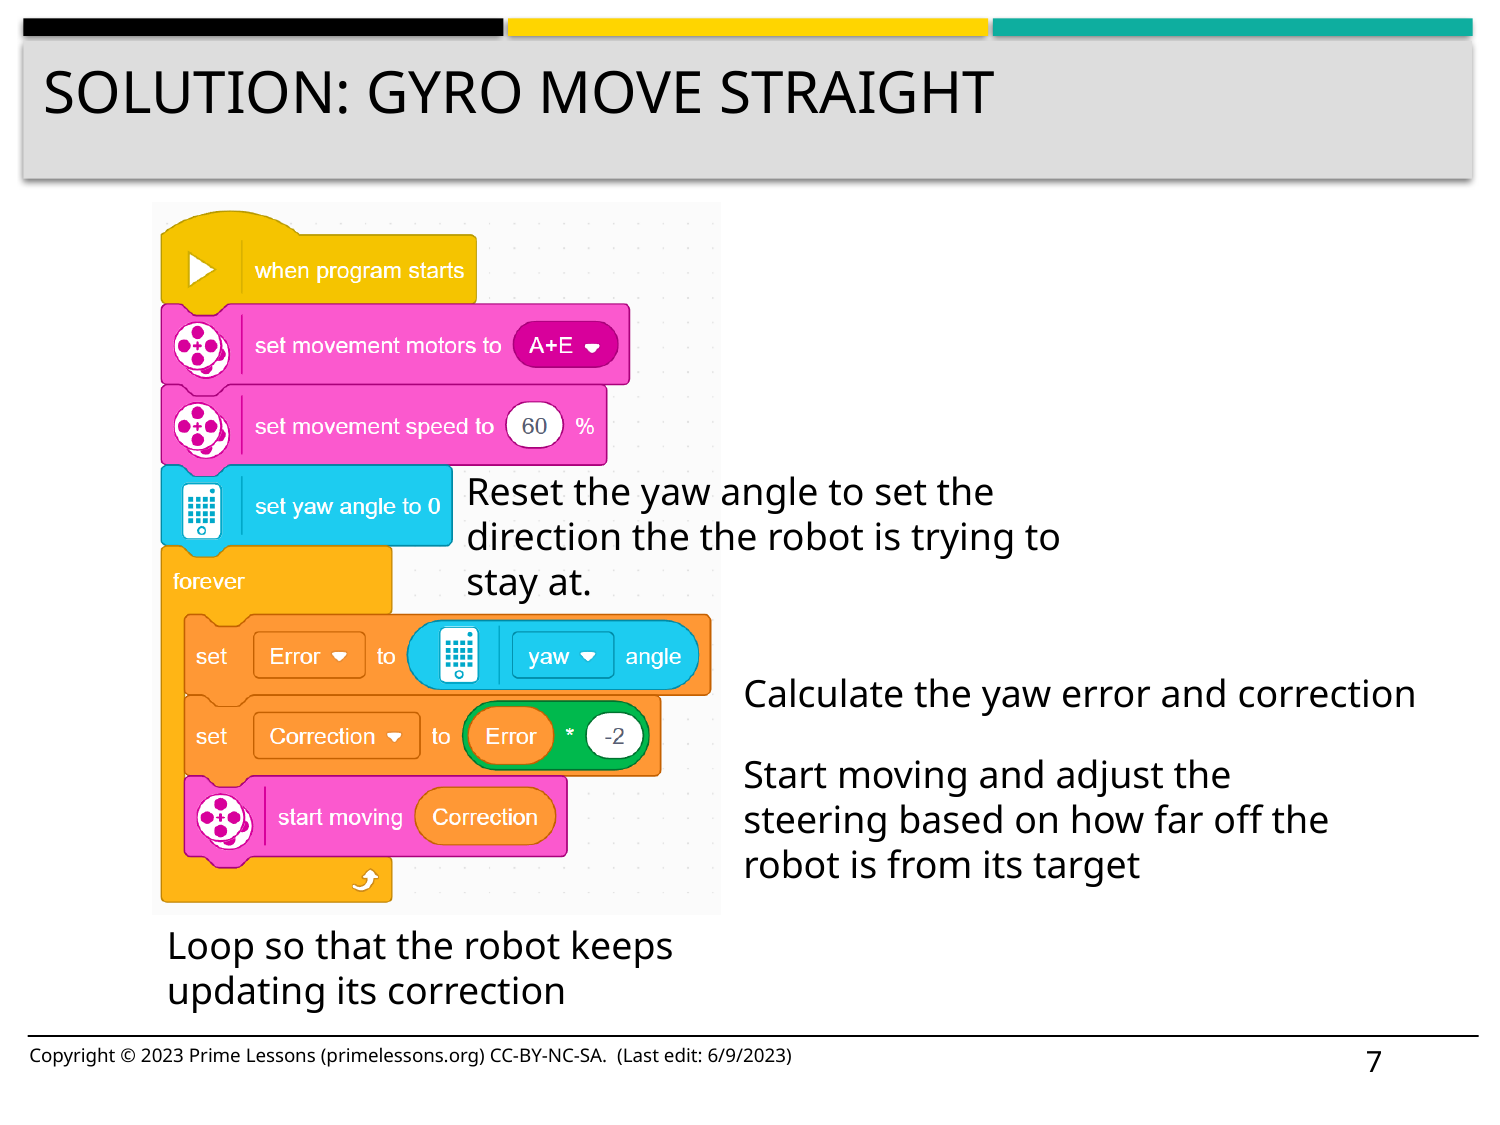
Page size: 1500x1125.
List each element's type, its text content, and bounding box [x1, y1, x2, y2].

title Solution: Gyro Move Straight [28, 48, 1464, 172]
text_box Start moving and adjust the steering based on how far off the robot is from its target [728, 743, 1386, 894]
picture [151, 202, 721, 916]
text_box Reset the yaw angle to set the direction the the robot is trying to stay at. [726, 460, 1140, 611]
footer Copyright © 2023 Prime Lessons (primelessons.org) CC-BY-NC-SA. (Last edit: 6/9/2023) [14, 1036, 814, 1097]
text_box Calculate the yaw error and correction [728, 662, 1492, 723]
text_box Loop so that the robot keeps updating its correction [152, 914, 796, 1020]
slide_number 7 [1351, 1036, 1478, 1097]
